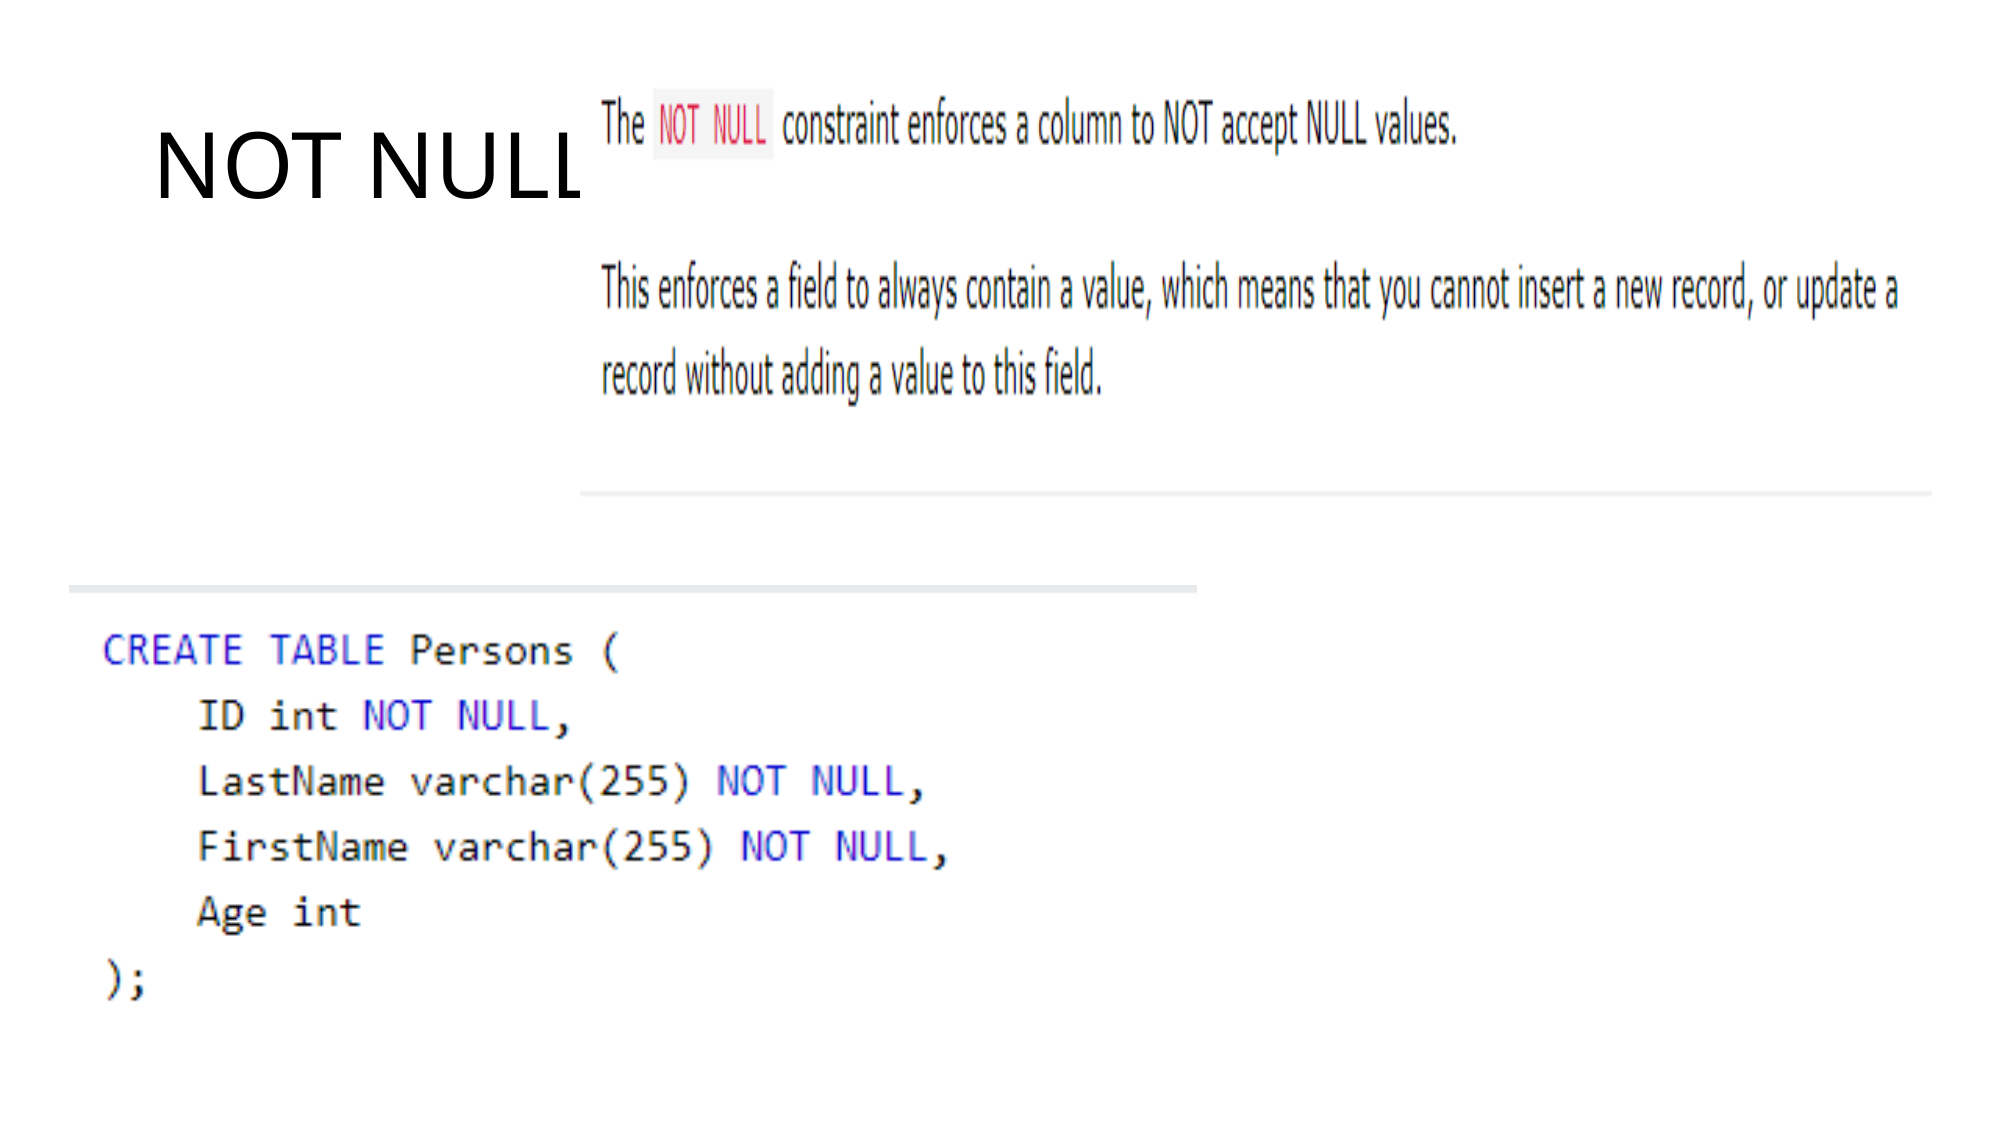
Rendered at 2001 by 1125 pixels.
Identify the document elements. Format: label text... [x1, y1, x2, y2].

title NOT NULL [137, 59, 580, 278]
picture [69, 585, 1197, 1034]
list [580, 59, 1932, 501]
